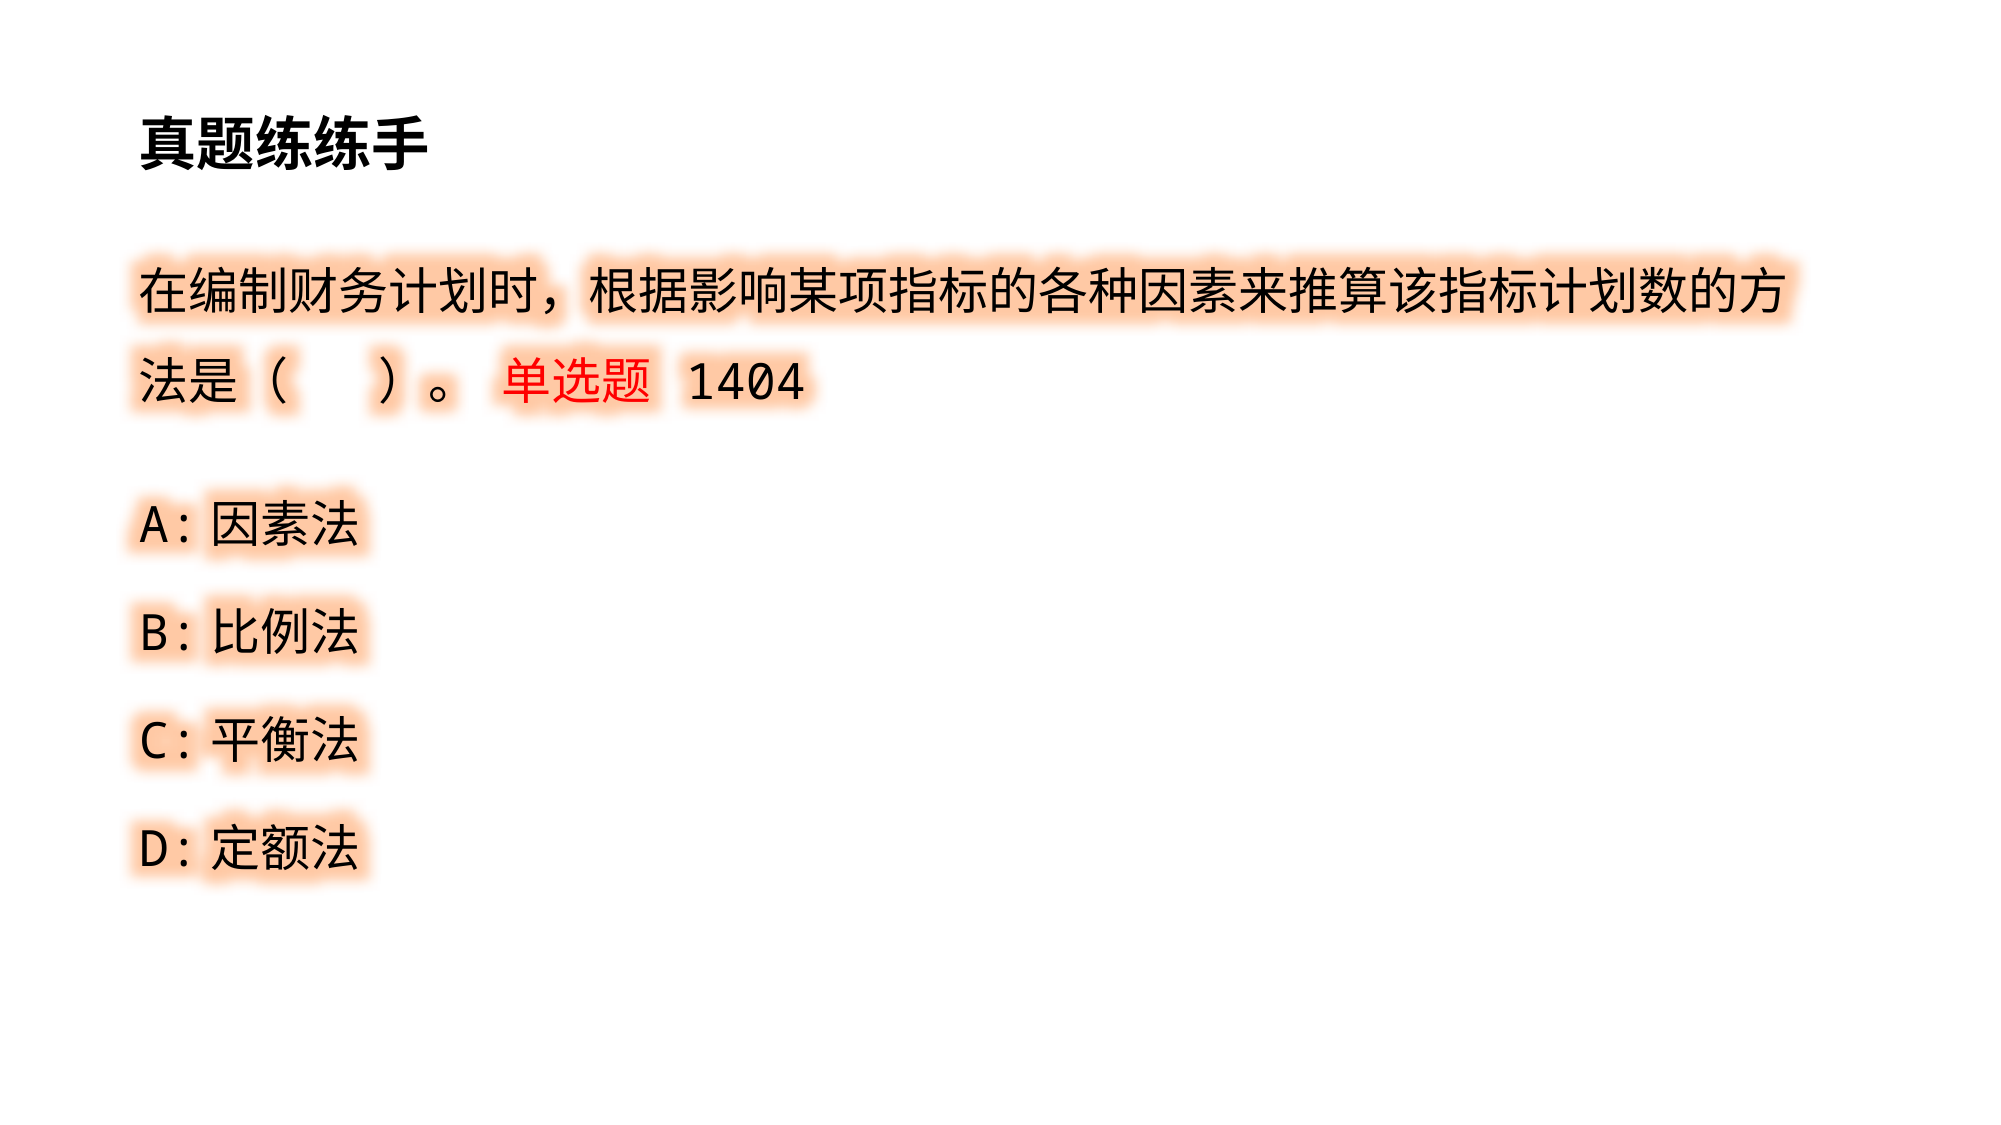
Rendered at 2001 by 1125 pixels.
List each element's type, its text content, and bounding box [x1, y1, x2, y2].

text_box 真题练练手 [120, 97, 1568, 187]
text_box 在编制财务计划时，根据影响某项指标的各种因素来推算该指标计划数的方法是（ ）。 单选题 1404 A:因素法 B:比例法 C:平衡法 D:定额法 [120, 219, 1839, 1047]
text_box 7.2 企业财务管理的内容 [117, 216, 1843, 1051]
text_box 7.2.2.4 投资决策的方法（单选★） [113, 212, 1847, 1055]
